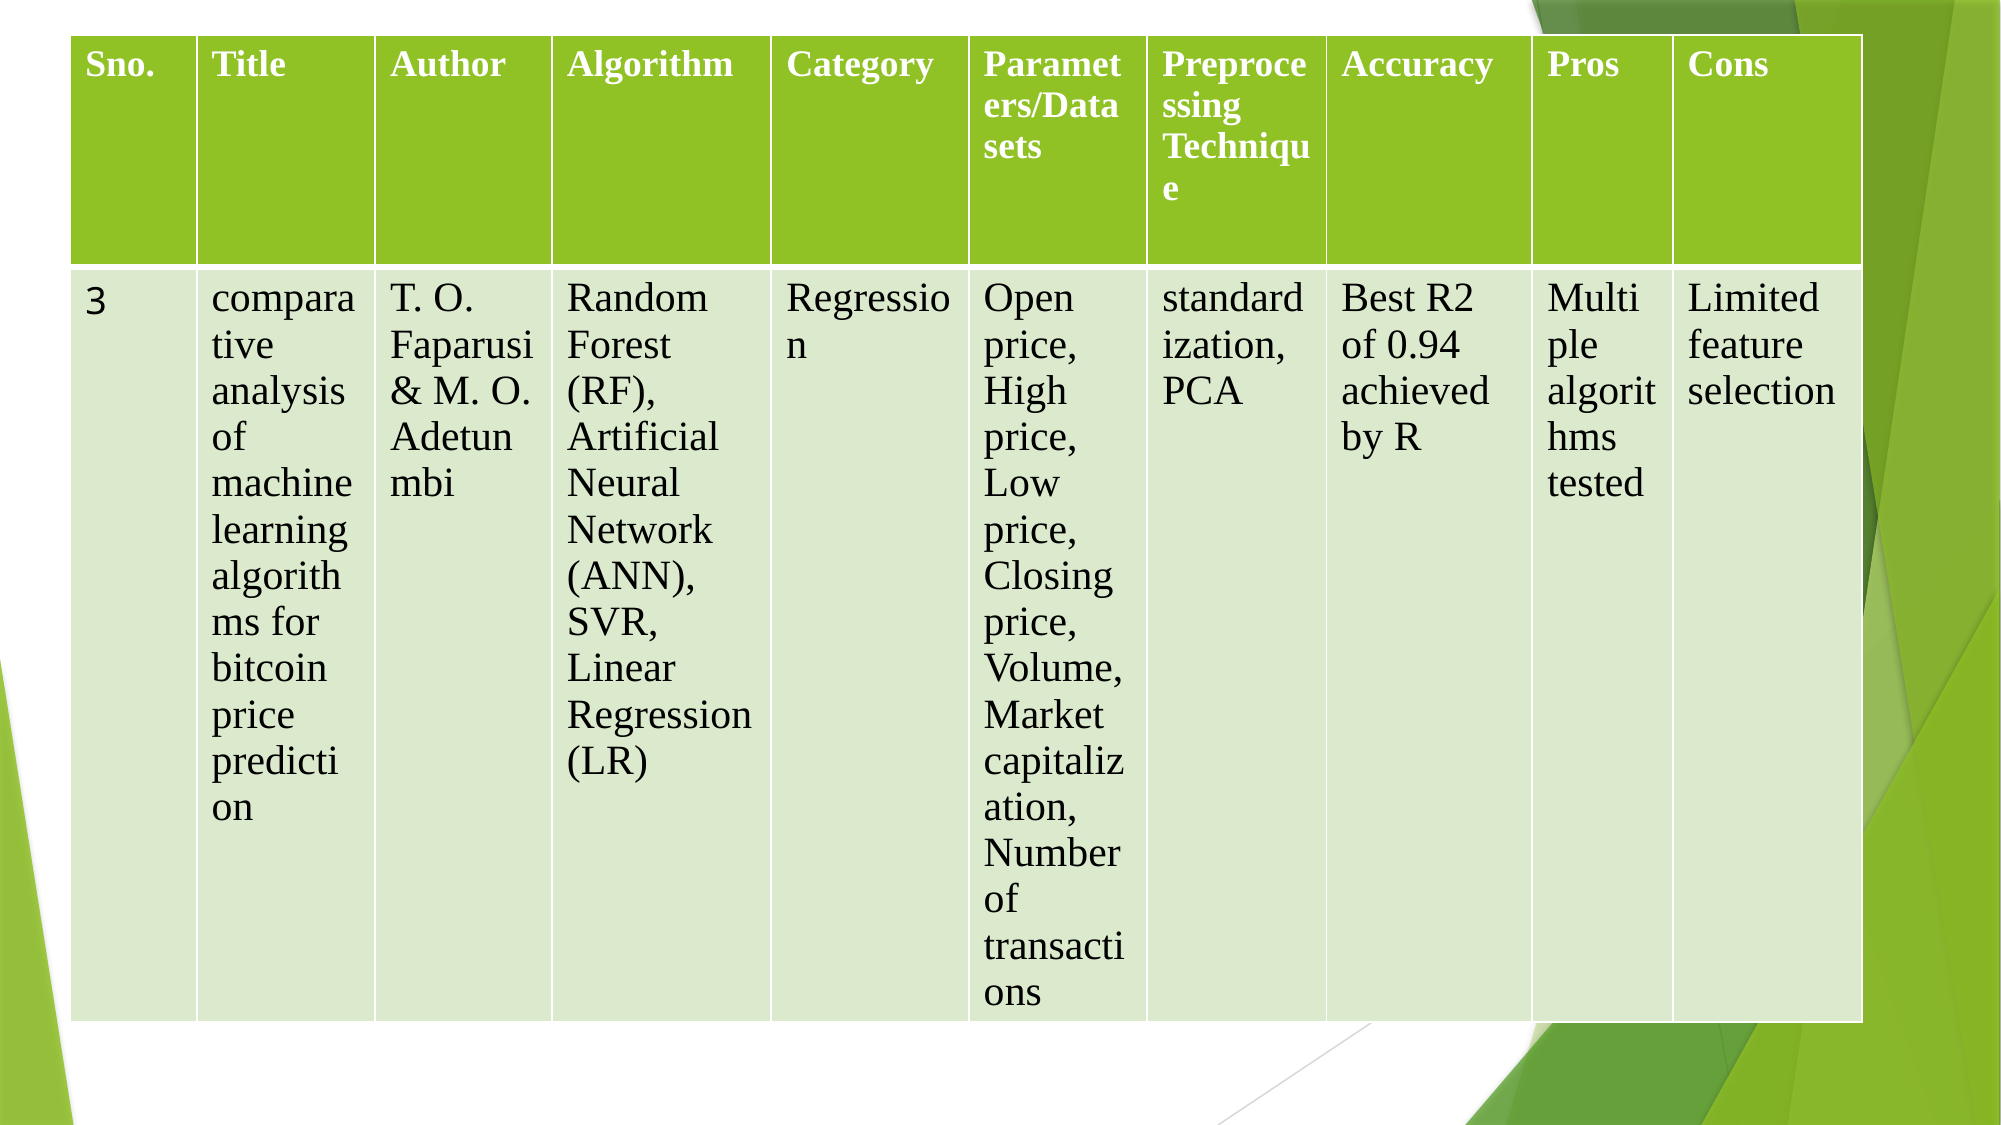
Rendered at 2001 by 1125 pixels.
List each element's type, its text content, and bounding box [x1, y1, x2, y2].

table_cell T. O. Faparusi & M. O. Adetunmbi [376, 270, 551, 1021]
table_cell standardization, PCA [1148, 270, 1326, 1021]
table_header Parameters/Data sets [970, 36, 1146, 264]
table_cell Random Forest (RF), Artificial Neural Network (ANN), SVR, Linear Regression (LR) [553, 270, 770, 1021]
table_header Author [376, 36, 551, 264]
table_cell 3 [71, 270, 196, 1021]
table_cell Best R2 of 0.94 achieved by R [1327, 270, 1531, 1021]
table_header Sno. [71, 36, 196, 264]
table_header Preprocessing Technique [1148, 36, 1326, 264]
table_cell Regression [772, 270, 968, 1021]
table_header Cons [1674, 36, 1861, 264]
table_cell Open price, High price, Low price, Closing price, Volume, Market capitalization, Number of transactions [970, 270, 1146, 1021]
table_header Pros [1533, 36, 1672, 264]
table_cell Limited feature selection [1674, 270, 1861, 1021]
table_header Title [198, 36, 374, 264]
table_header Category [772, 36, 968, 264]
table_header Algorithm [553, 36, 770, 264]
table_cell Multiple algorithms tested [1533, 270, 1672, 1021]
table_cell comparative analysis of machine learning algorithms for bitcoin price prediction [198, 270, 374, 1021]
table_header Accuracy [1327, 36, 1531, 264]
